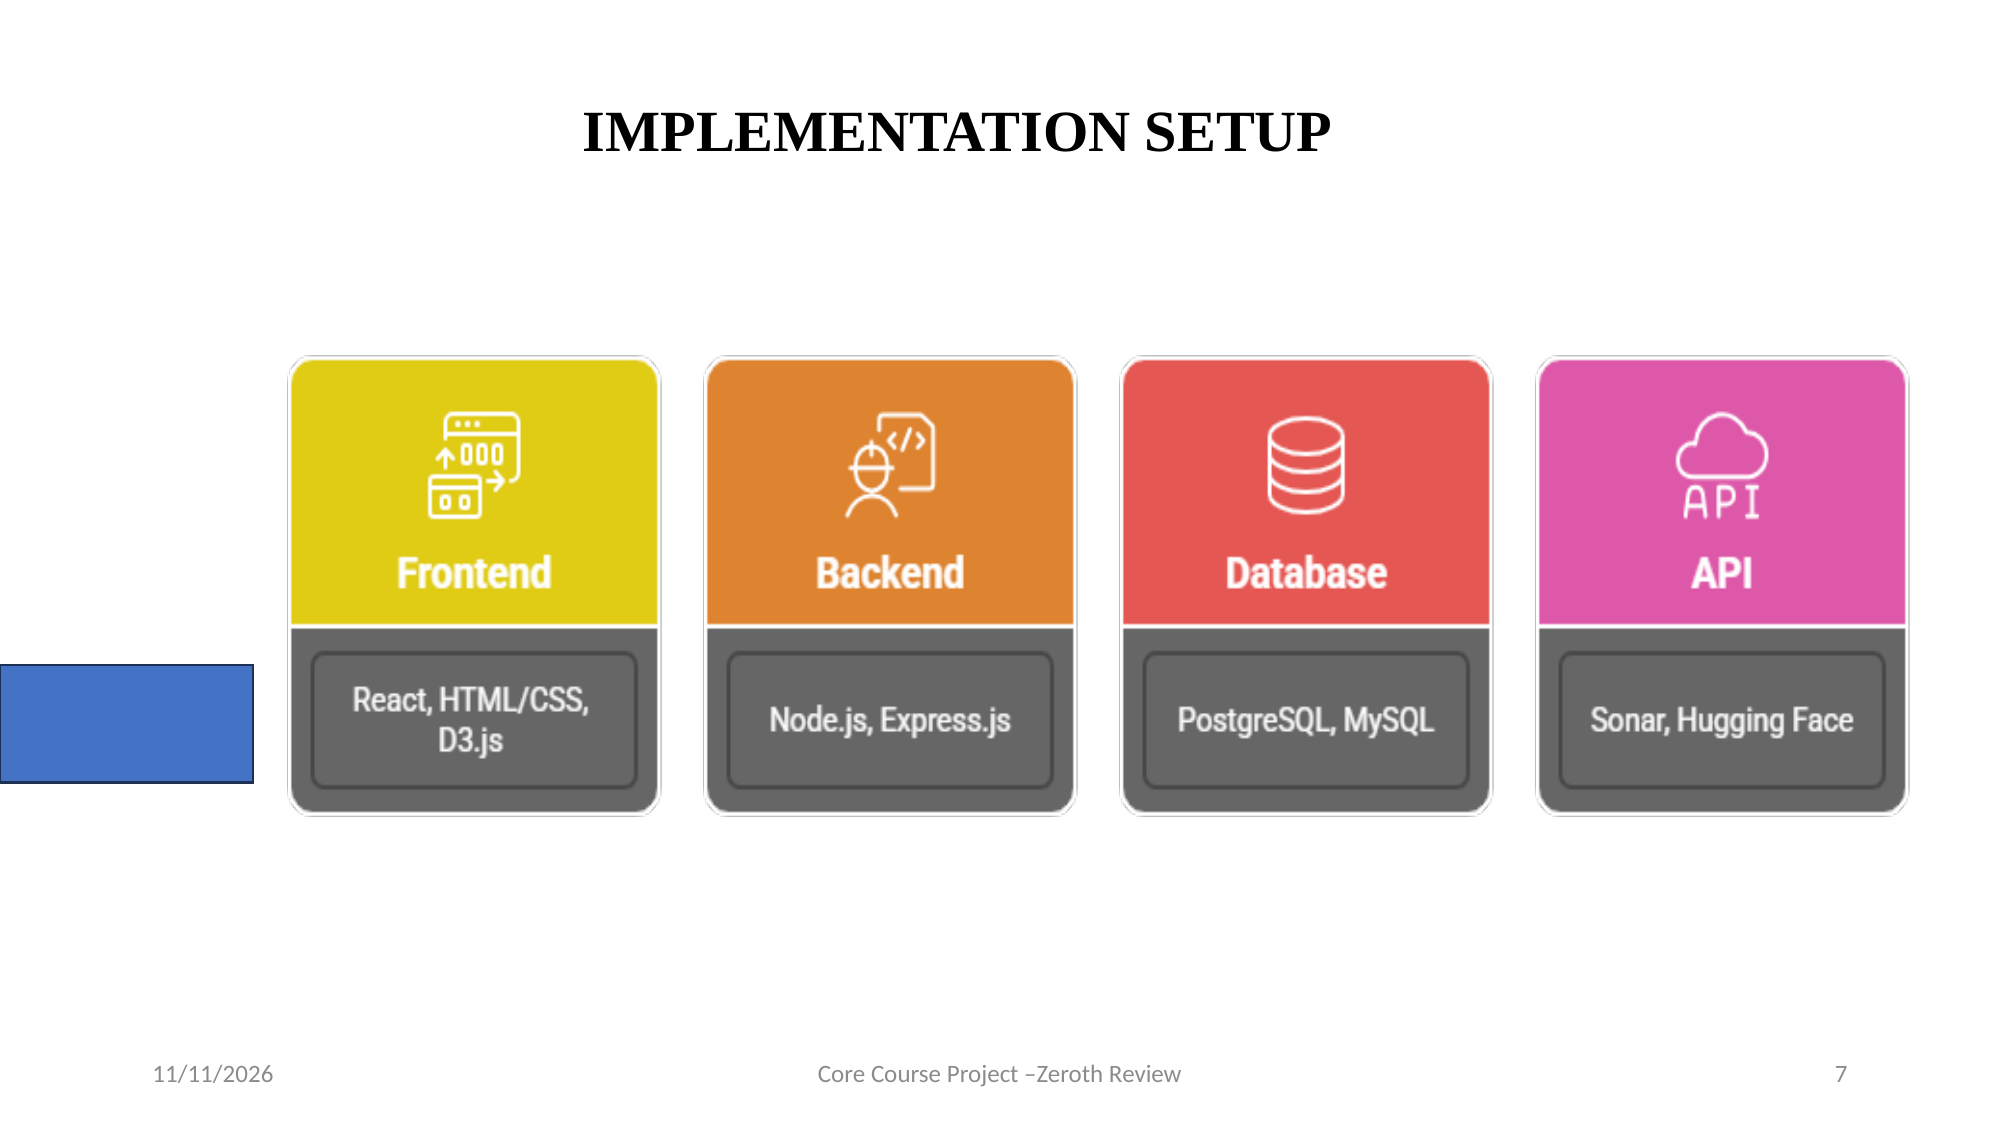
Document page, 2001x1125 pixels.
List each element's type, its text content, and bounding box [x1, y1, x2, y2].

slide_number 7 [1412, 1042, 1863, 1103]
text_box IMPLEMENTATION SETUP [551, 86, 1346, 117]
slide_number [137, 1042, 588, 1103]
footer Core Course Project –Zeroth Review [662, 1042, 1338, 1103]
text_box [0, 117, 2000, 949]
